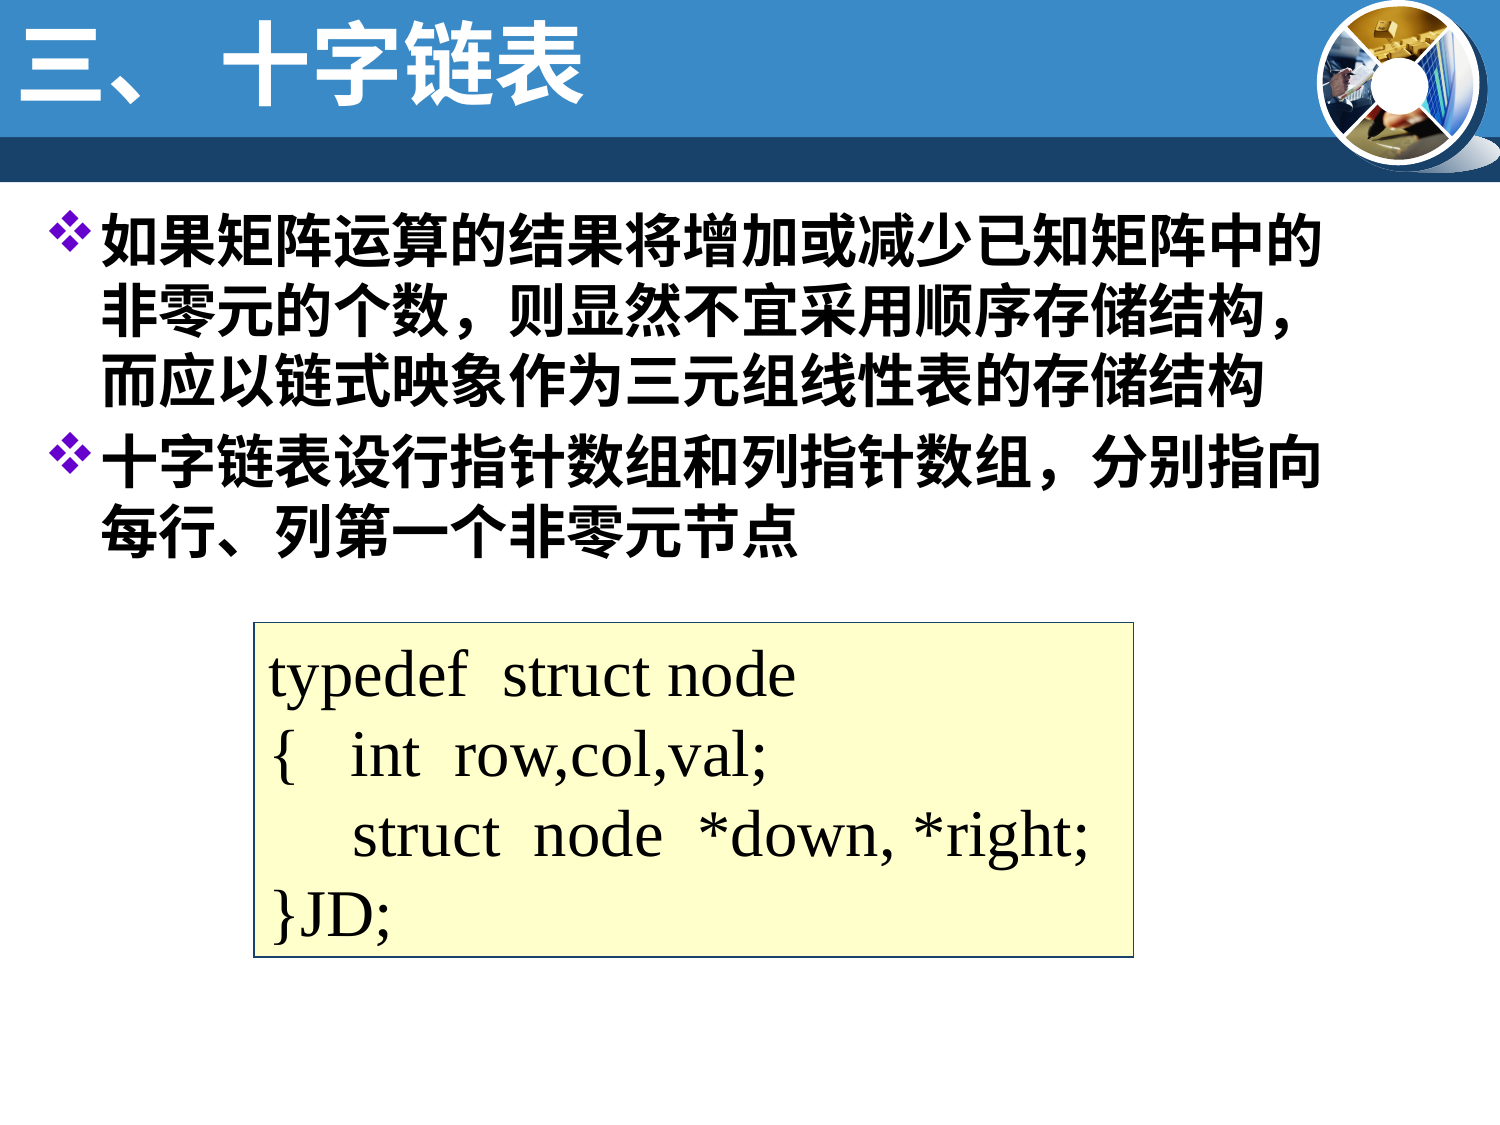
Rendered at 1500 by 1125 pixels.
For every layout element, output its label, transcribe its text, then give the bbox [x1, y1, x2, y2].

text_box 三、 十字链表 [1, 0, 603, 125]
picture [1322, 30, 1379, 134]
text_box 如果矩阵运算的结果将增加或减少已知矩阵中的非零元的个数，则显然不宜采用顺序存储结构，而应以链式映象作为三元组线性表的存储结构 十字链表设行指针数组和列指针数组，分别指向每行、列第一个非零元节点 [29, 196, 1380, 1058]
picture [1345, 105, 1449, 160]
picture [1418, 29, 1474, 137]
picture [1347, 6, 1448, 63]
